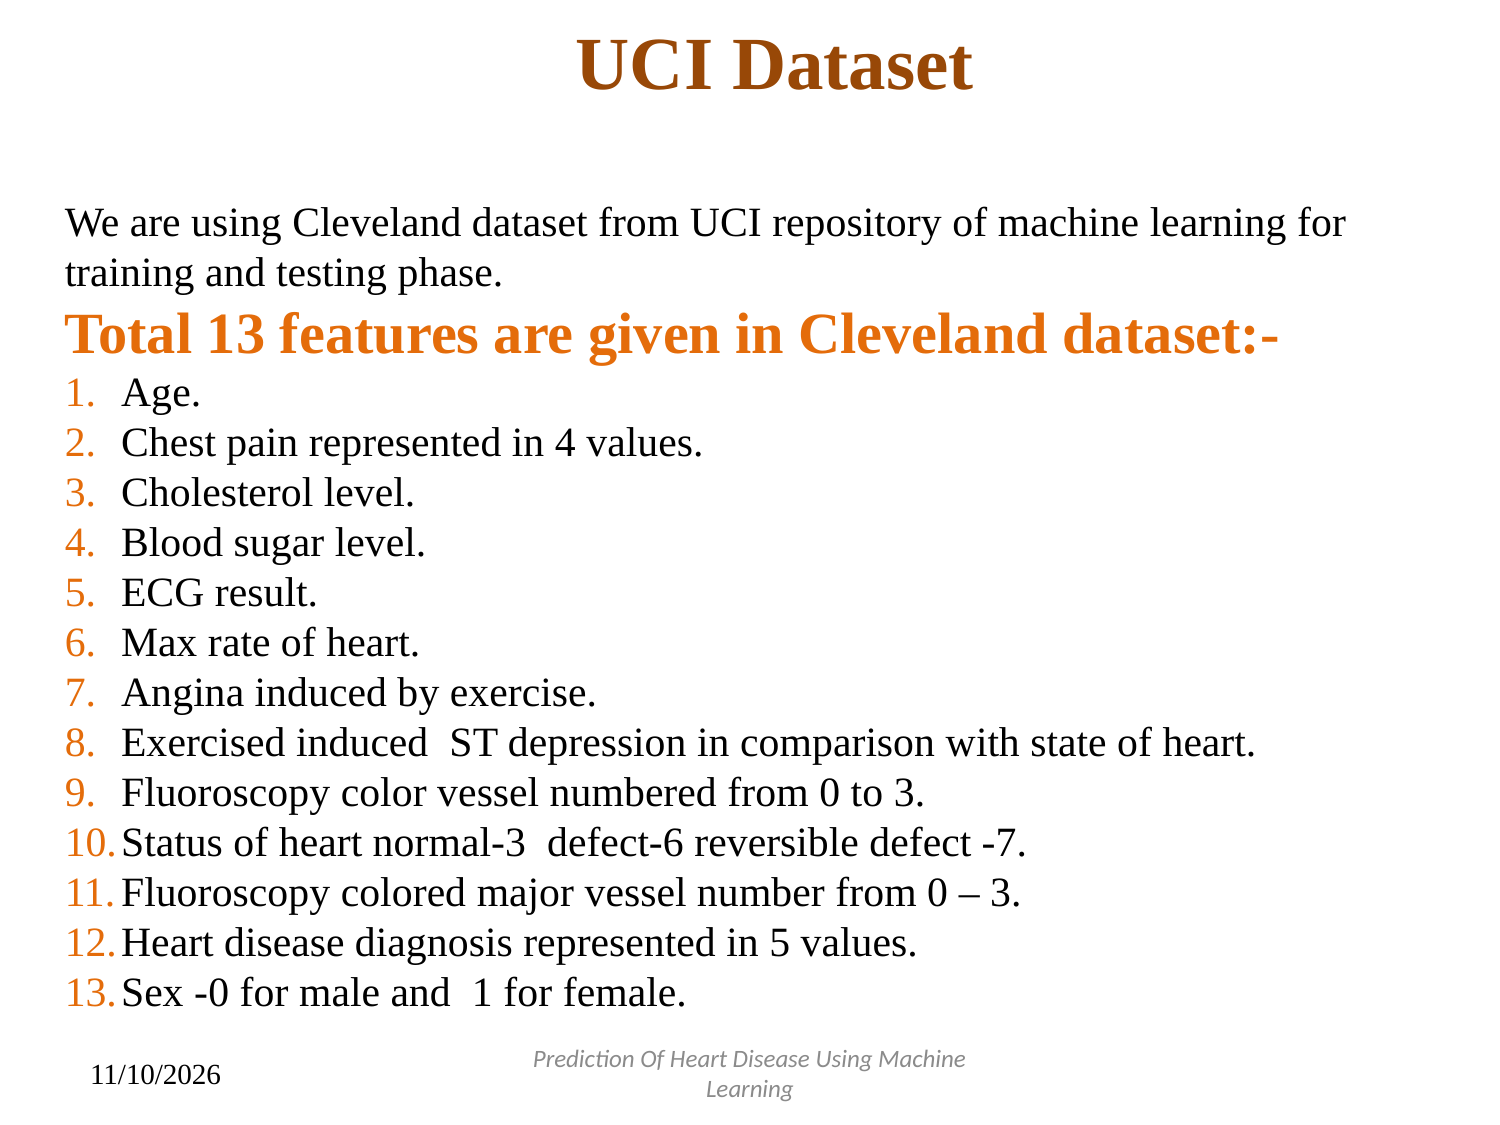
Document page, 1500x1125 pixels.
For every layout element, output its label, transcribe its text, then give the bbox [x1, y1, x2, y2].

text_box We are using Cleveland dataset from UCI repository of machine learning for training and testing phase. Total 13 features are given in Cleveland dataset:- Age. Chest pain represented in 4 values. Cholesterol level. Blood sugar level. ECG result. Max rate of heart. Angina induced by exercise. Exercised induced ST depression in comparison with state of heart. Fluoroscopy color vessel numbered from 0 to 3. Status of heart normal-3 defect-6 reversible defect -7. Fluoroscopy colored major vessel number from 0 – 3. Heart disease diagnosis represented in 5 values. Sex -0 for male and 1 for female. [50, 187, 1500, 1125]
text_box UCI Dataset [24, 6, 1500, 112]
